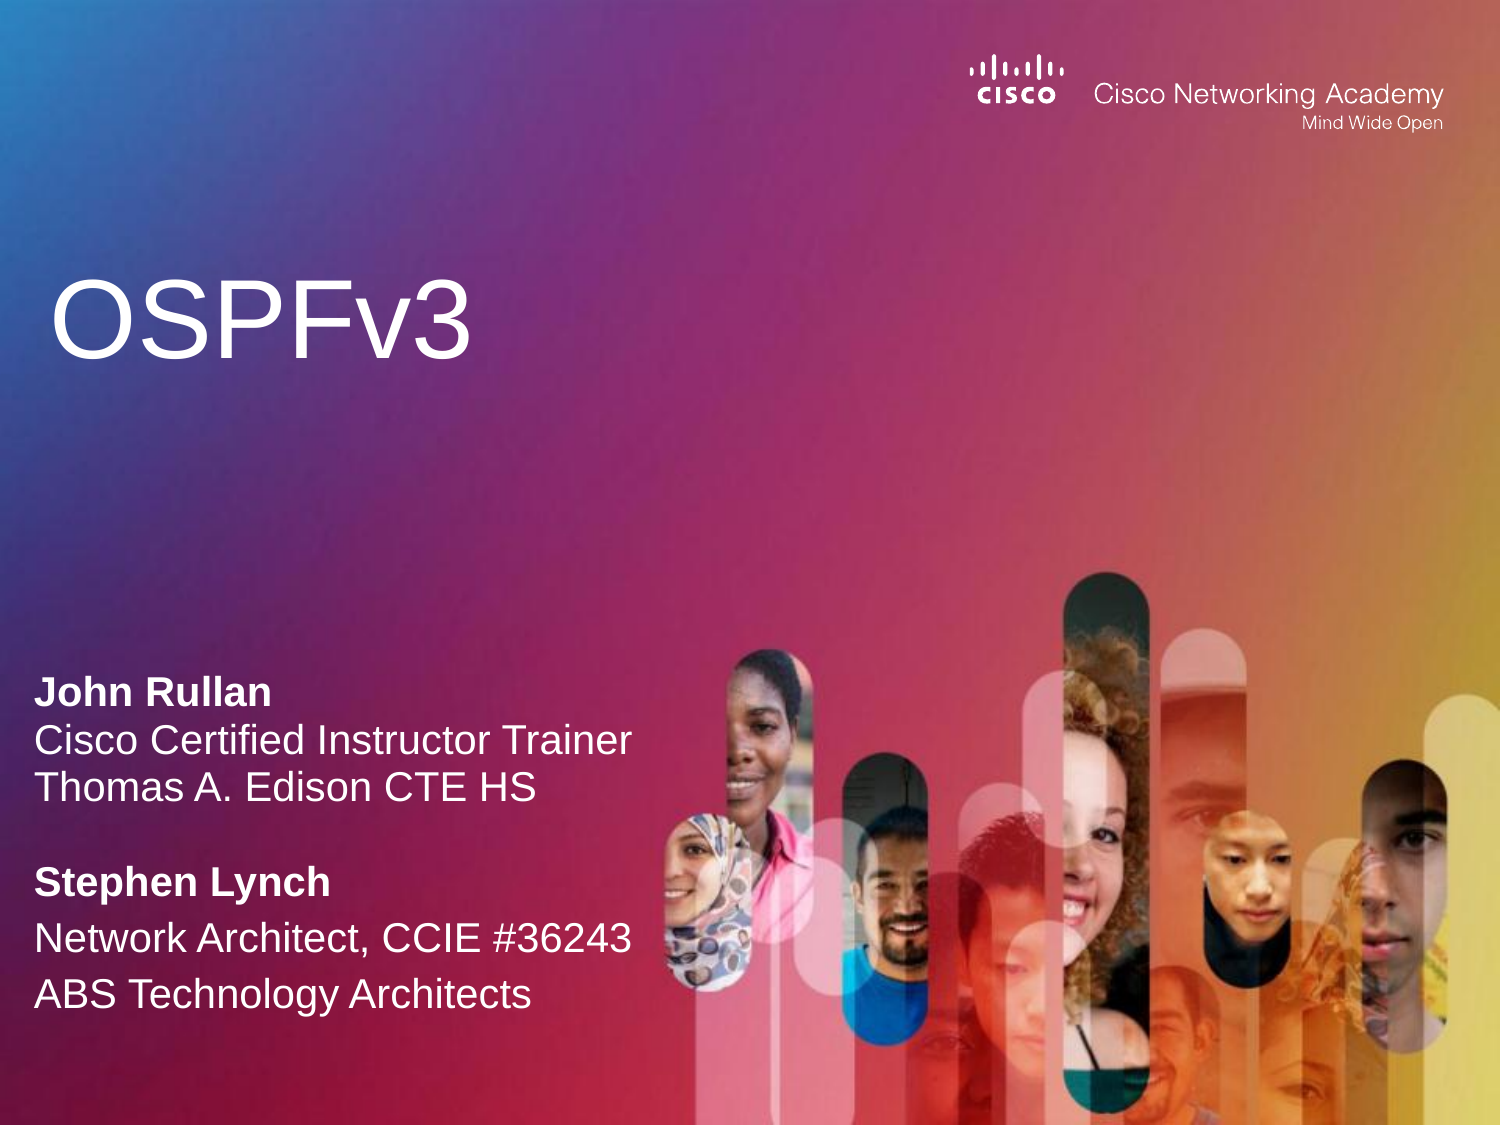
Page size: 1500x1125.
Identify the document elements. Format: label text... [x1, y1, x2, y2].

picture [0, 0, 1500, 1125]
text_box John Rullan Cisco Certified Instructor Trainer Thomas A. Edison CTE HS Stephen Lynch Network Architect, CCIE #36243 ABS Technology Architects [18, 661, 724, 1026]
title OSPFv3 [36, 204, 1368, 389]
